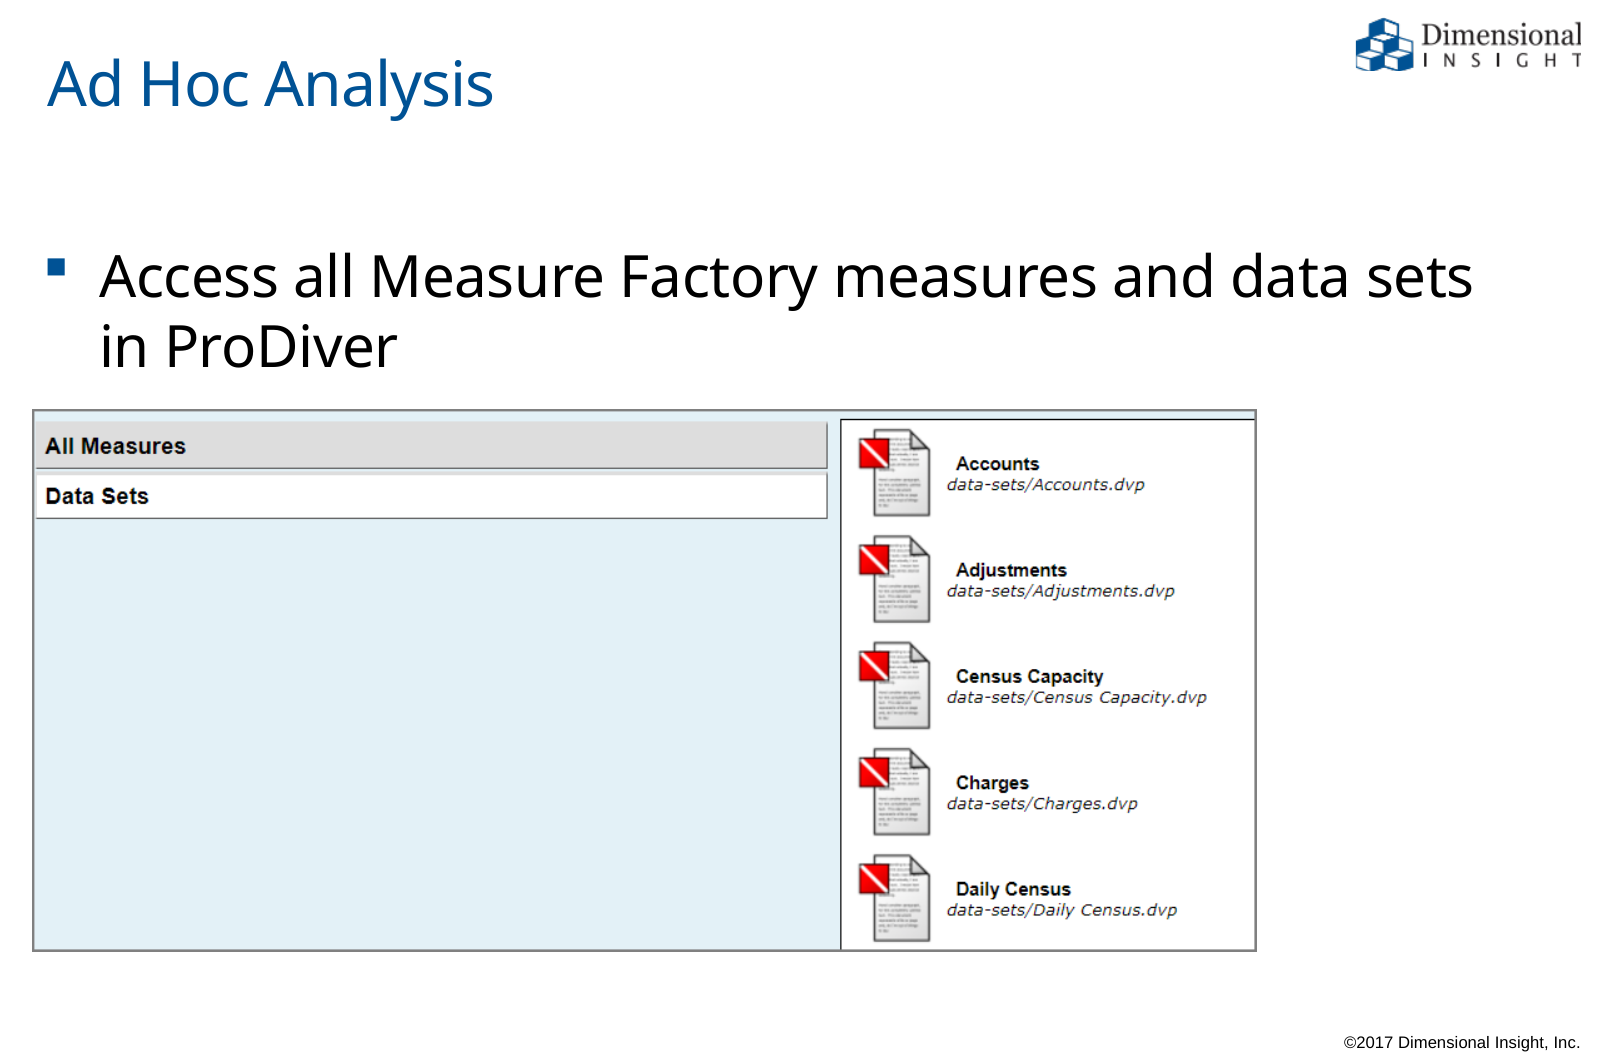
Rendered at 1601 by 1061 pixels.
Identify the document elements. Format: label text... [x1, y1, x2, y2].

picture [32, 409, 1257, 953]
title Ad Hoc Analysis [32, 34, 1321, 130]
list Access all Measure Factory measures and data sets in ProDiver [27, 231, 1539, 953]
